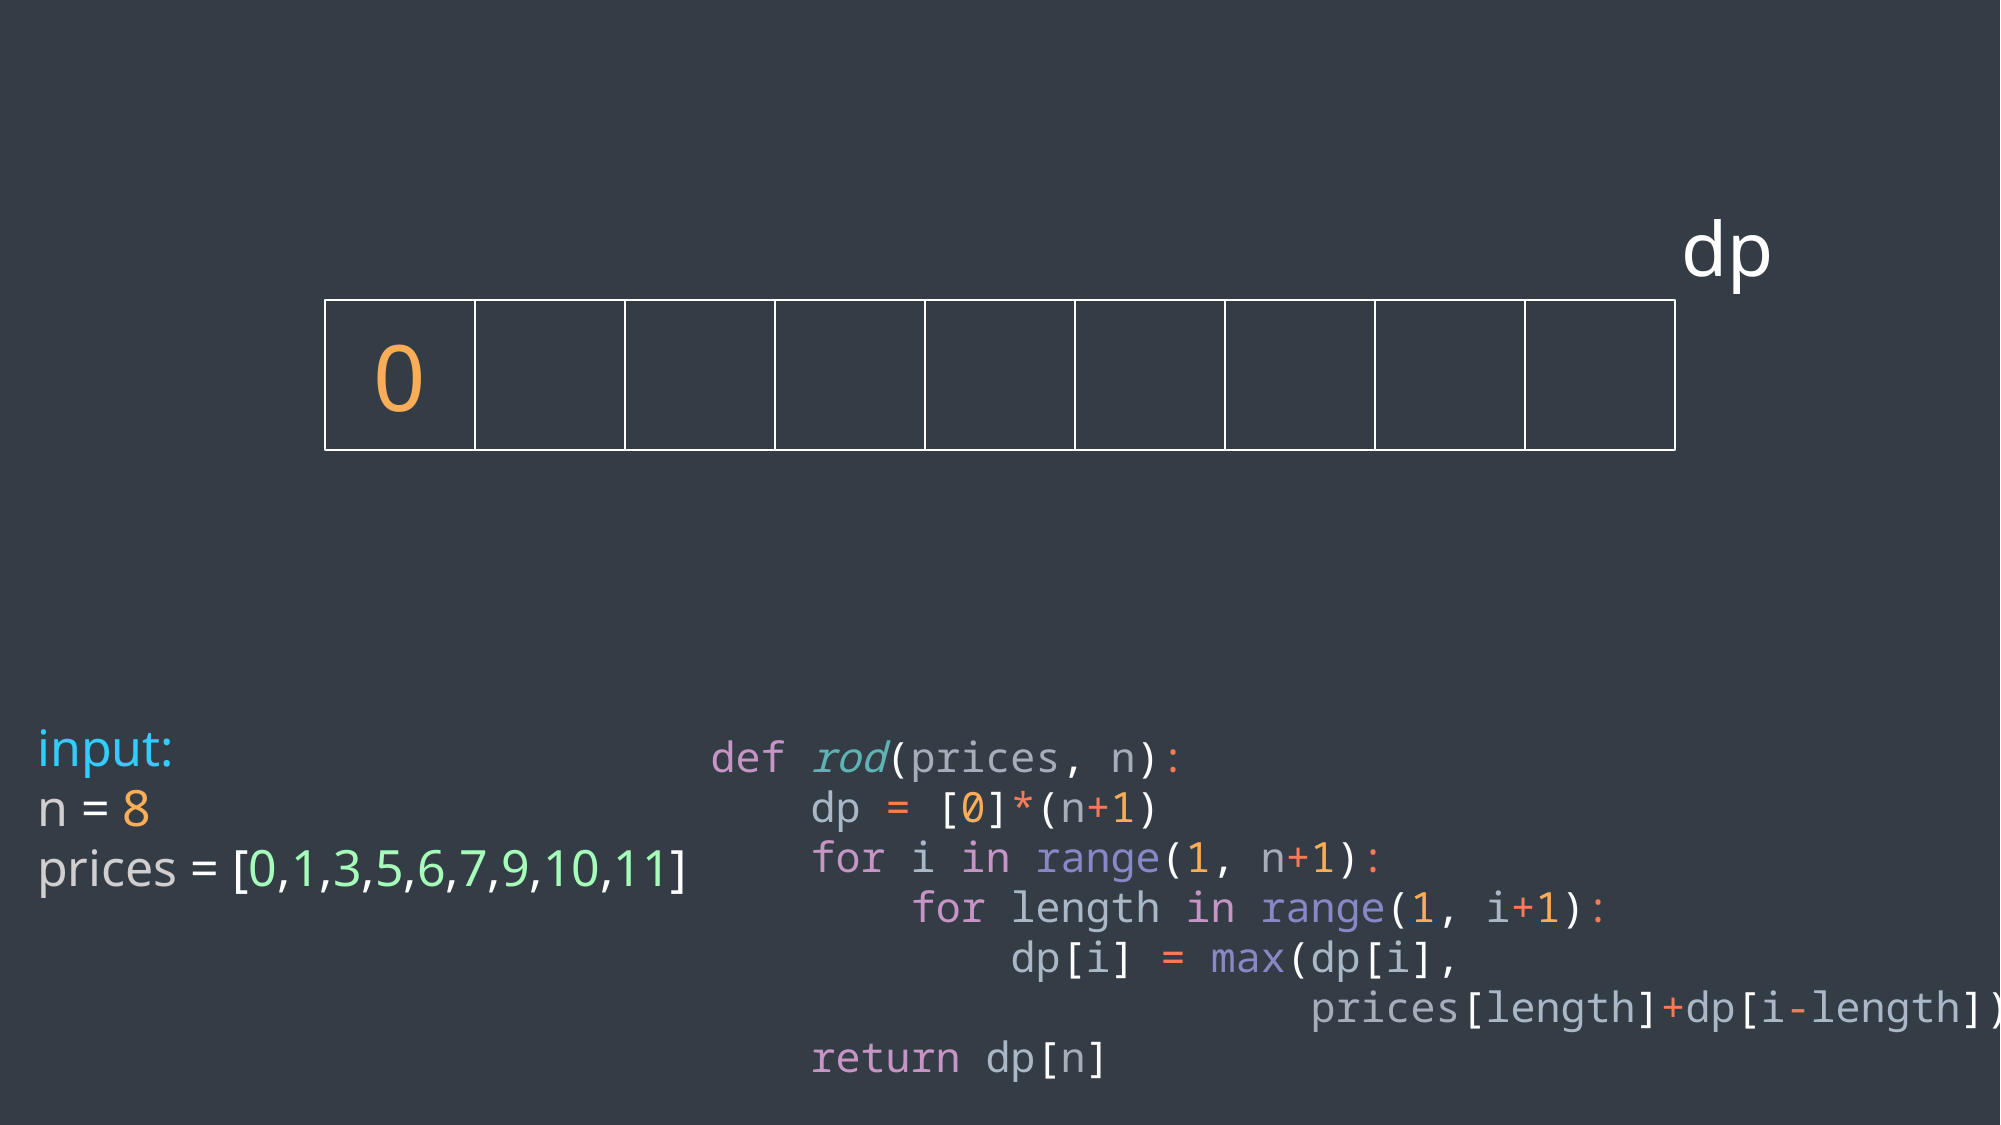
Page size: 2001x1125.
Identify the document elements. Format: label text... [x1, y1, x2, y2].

text_box dp [1652, 193, 1803, 299]
text_box [1224, 299, 1374, 450]
text_box input: n = 8 prices = [0,1,3,5,6,7,9,10,11] [22, 709, 827, 904]
text_box [1374, 299, 1524, 450]
text_box [1074, 299, 1224, 450]
text_box 0 [324, 299, 474, 450]
text_box [624, 299, 774, 450]
text_box def rod(prices, n): dp = [0]*(n+1) for i in range(1, n+1): for length in range(1, i+1): dp[i] = max(dp[i], prices[length]+dp[i-length]) return dp[n] [695, 723, 2000, 1089]
text_box [1524, 299, 1675, 450]
text_box [924, 299, 1074, 450]
text_box [474, 299, 624, 450]
text_box [774, 299, 924, 450]
